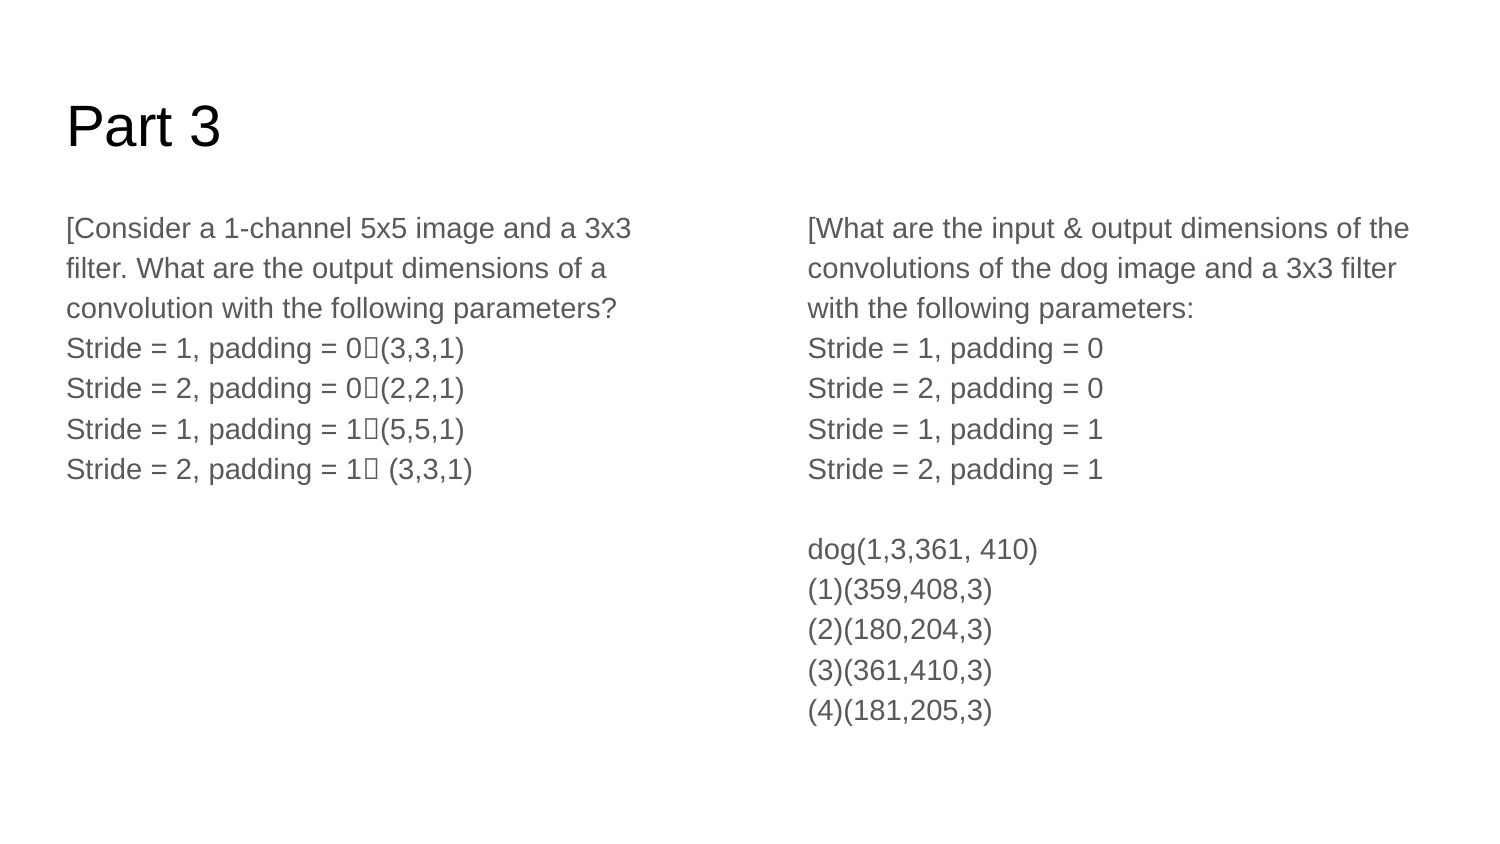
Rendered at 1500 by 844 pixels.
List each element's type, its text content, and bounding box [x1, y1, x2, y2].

title Part 3 [51, 72, 1449, 167]
list [What are the input & output dimensions of the convolutions of the dog image and a 3x3 filter with the following parameters: Stride = 1, padding = 0 Stride = 2, padding = 0 Stride = 1, padding = 1 Stride = 2, padding = 1 dog(1,3,361, 410) (1)(359,408,3) (2)(180,204,3) (3)(361,410,3) (4)(181,205,3) [792, 189, 1449, 750]
list [Consider a 1-channel 5x5 image and a 3x3 filter. What are the output dimensions of a convolution with the following parameters? Stride = 1, padding = 0(3,3,1) Stride = 2, padding = 0(2,2,1) Stride = 1, padding = 1(5,5,1) Stride = 2, padding = 1 (3,3,1) [51, 189, 708, 750]
